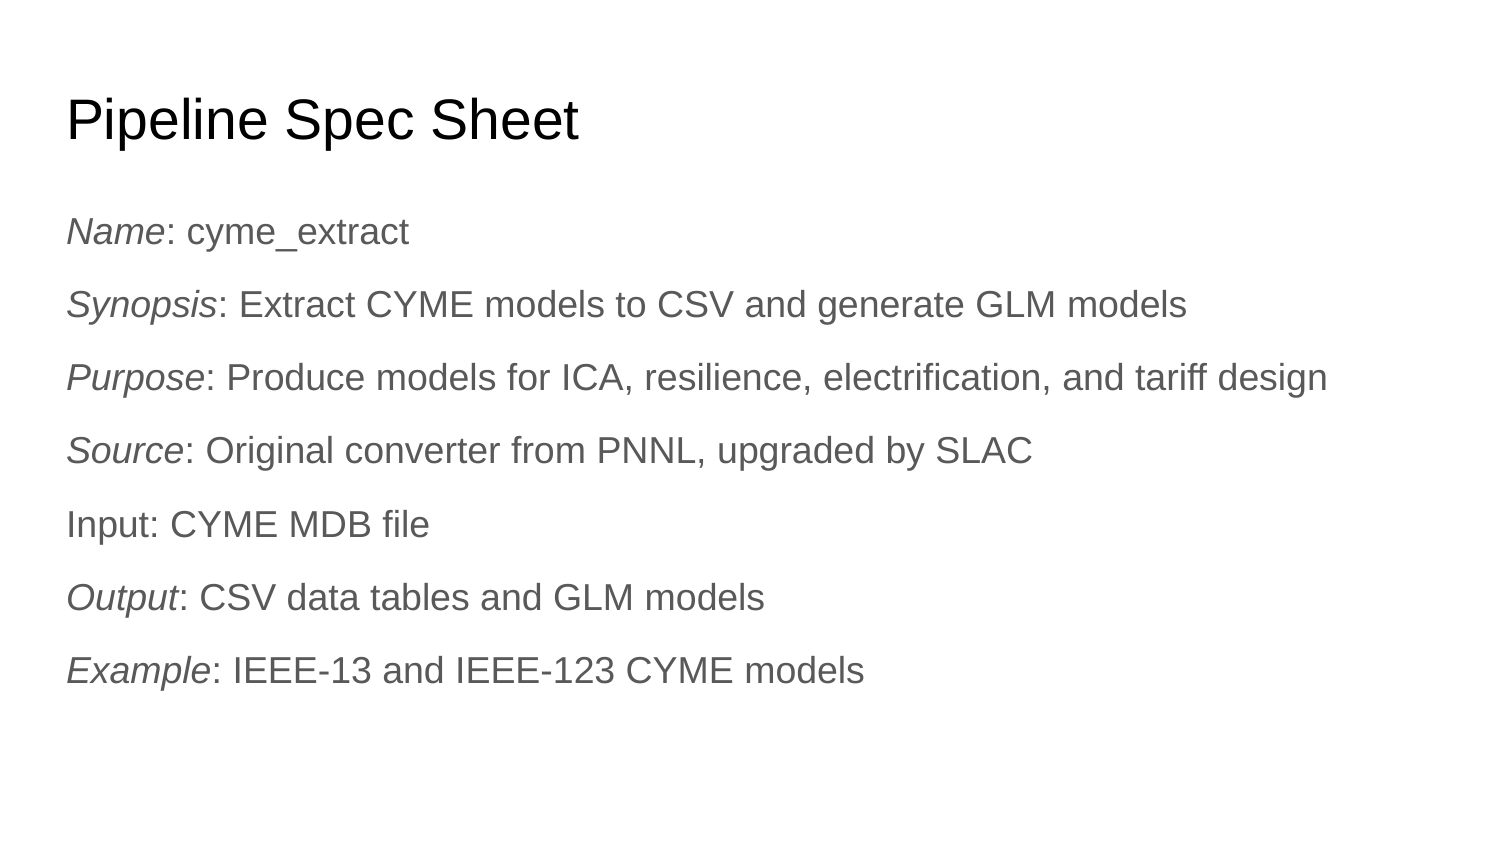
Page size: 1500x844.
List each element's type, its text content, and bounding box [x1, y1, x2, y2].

list Name: cyme_extract Synopsis: Extract CYME models to CSV and generate GLM models Purpose: Produce models for ICA, resilience, electrification, and tariff design Source: Original converter from PNNL, upgraded by SLAC Input: CYME MDB file Output: CSV data tables and GLM models Example: IEEE-13 and IEEE-123 CYME models [51, 189, 1449, 750]
title Pipeline Spec Sheet [51, 72, 1449, 167]
